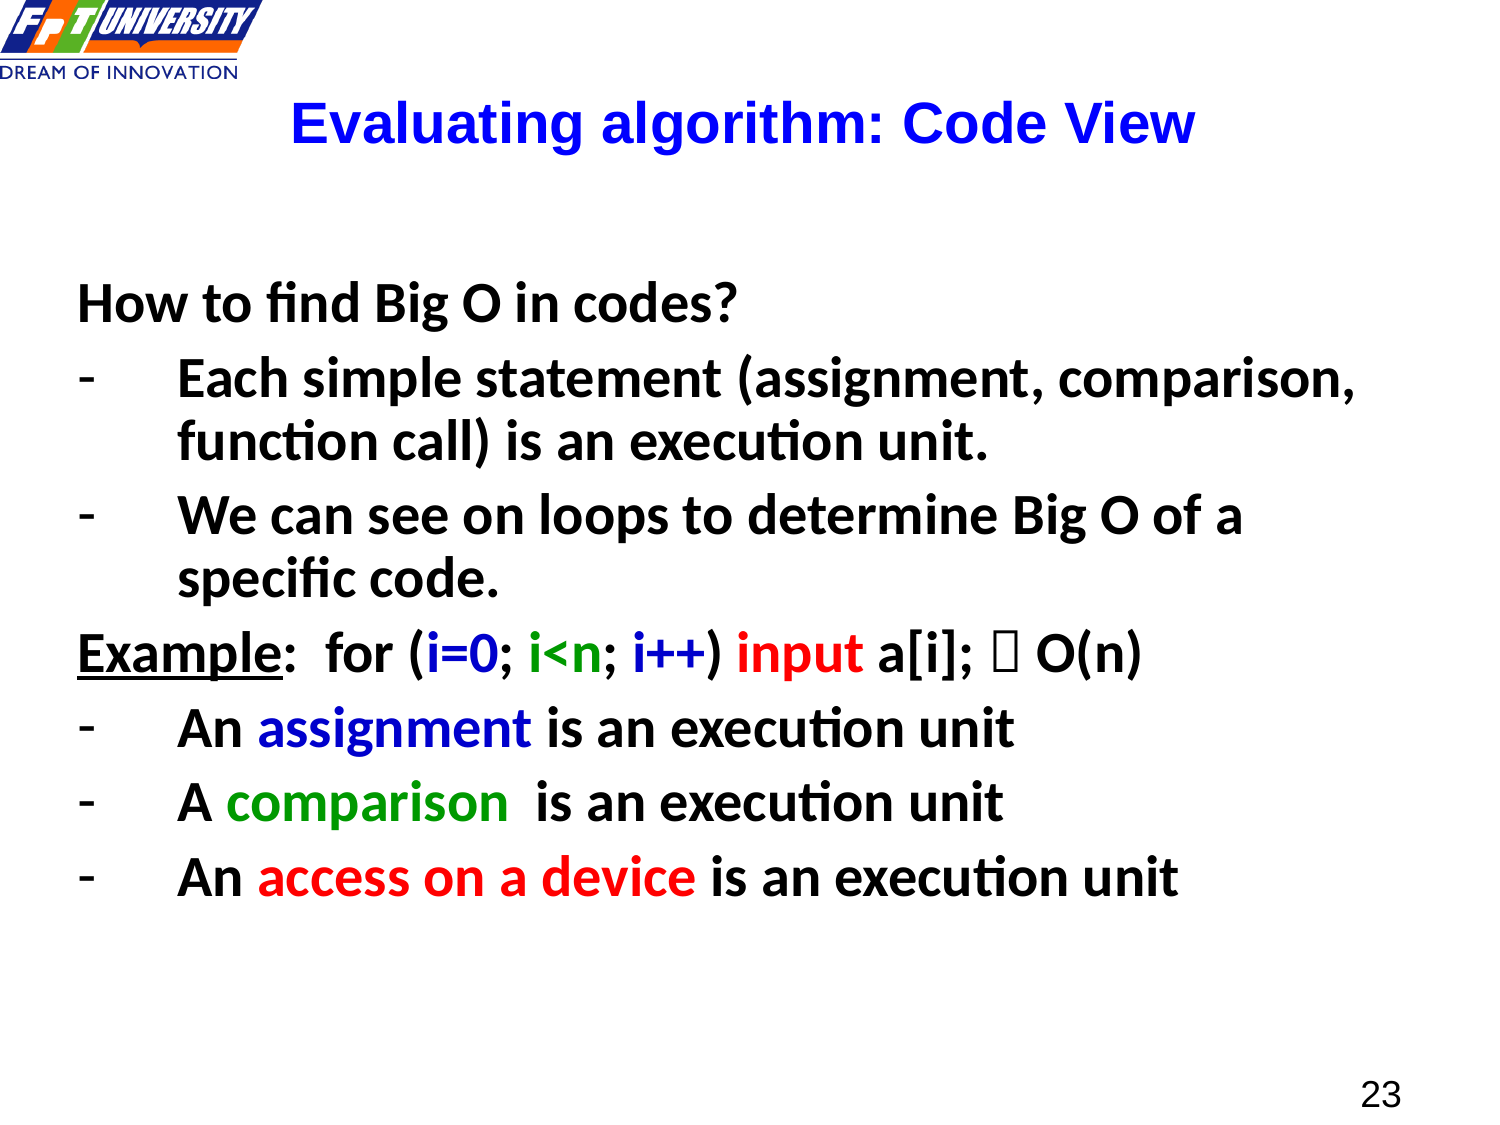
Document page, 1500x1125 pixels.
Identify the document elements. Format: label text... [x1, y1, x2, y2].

picture [0, 0, 263, 79]
title Evaluating algorithm: Code View [149, 18, 1338, 223]
list How to find Big O in codes? Each simple statement (assignment, comparison, function call) is an execution unit. We can see on loops to determine Big O of a specific code. Example: for (i=0; i<n; i++) input a[i];  O(n) An assignment is an execution unit A comparison is an execution unit An access on a device is an execution unit [62, 264, 1438, 918]
